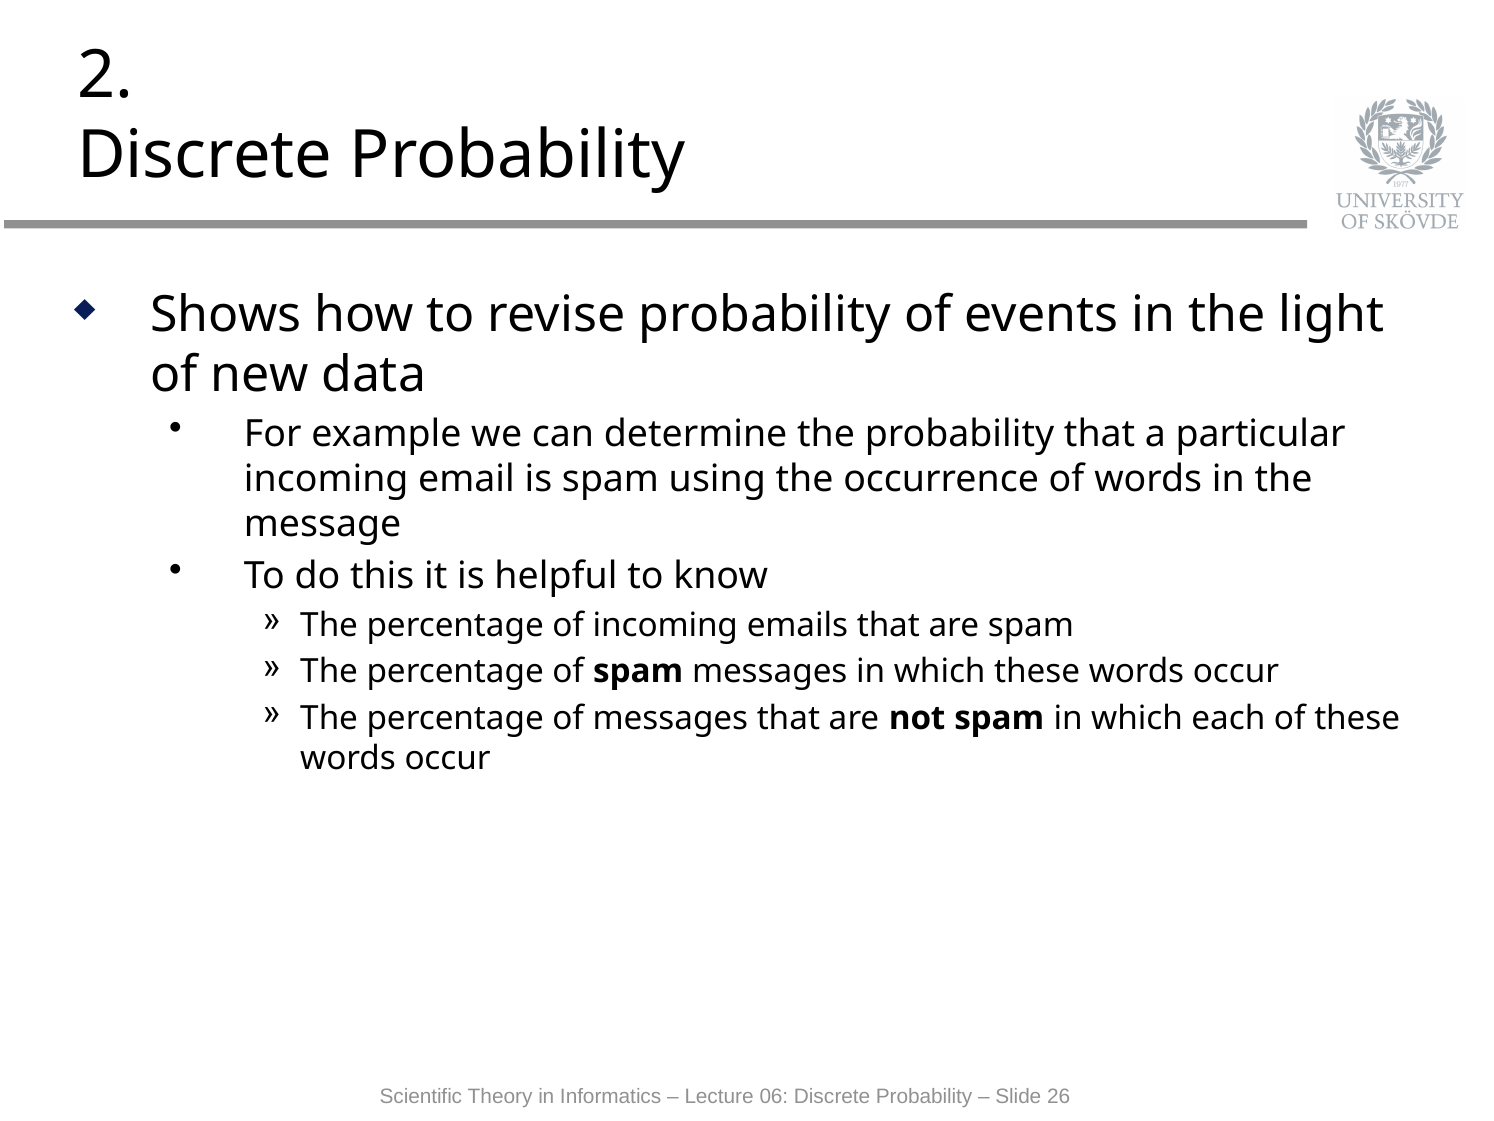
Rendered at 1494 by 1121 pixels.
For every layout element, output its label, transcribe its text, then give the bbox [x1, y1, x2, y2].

picture [1334, 97, 1466, 230]
list Shows how to revise probability of events in the light of new data For example we can determine the probability that a particular incoming email is spam using the occurrence of words in the message To do this it is helpful to know The percentage of incoming emails that are spam The percentage of spam messages in which these words occur The percentage of messages that are not spam in which each of these words occur [58, 273, 1438, 774]
title 2. Discrete Probability [61, 42, 1435, 199]
